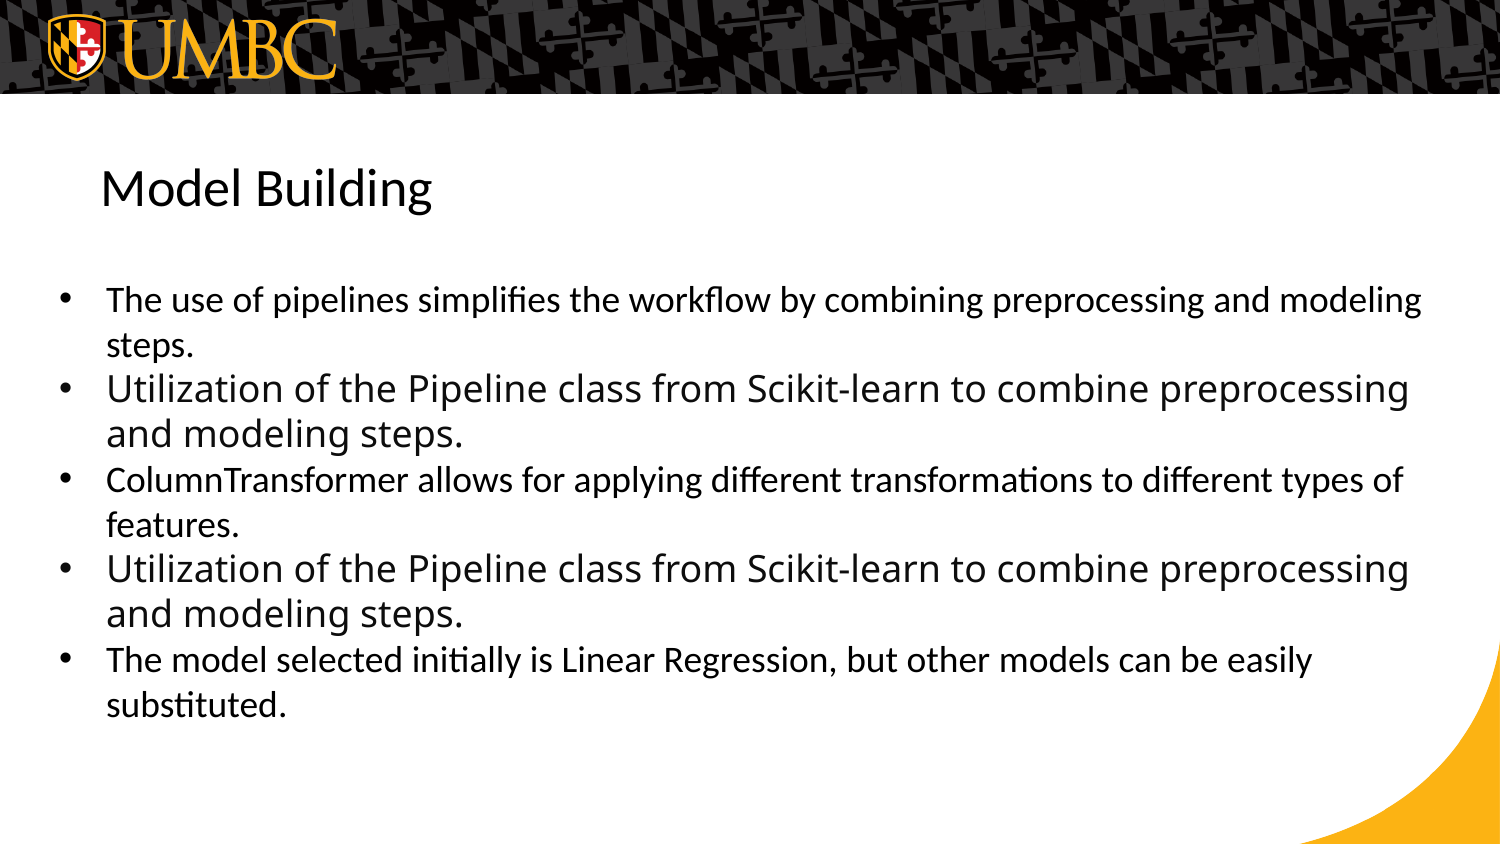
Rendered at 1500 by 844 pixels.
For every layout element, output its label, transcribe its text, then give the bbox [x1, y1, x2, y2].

text_box Model Building [85, 144, 450, 225]
picture [0, 0, 1500, 94]
text_box The use of pipelines simplifies the workflow by combining preprocessing and modeling steps. Utilization of the Pipeline class from Scikit-learn to combine preprocessing and modeling steps. ColumnTransformer allows for applying different transformations to different types of features. Utilization of the Pipeline class from Scikit-learn to combine preprocessing and modeling steps. The model selected initially is Linear Regression, but other models can be easily substituted. [44, 267, 1491, 733]
picture [1299, 639, 1500, 844]
